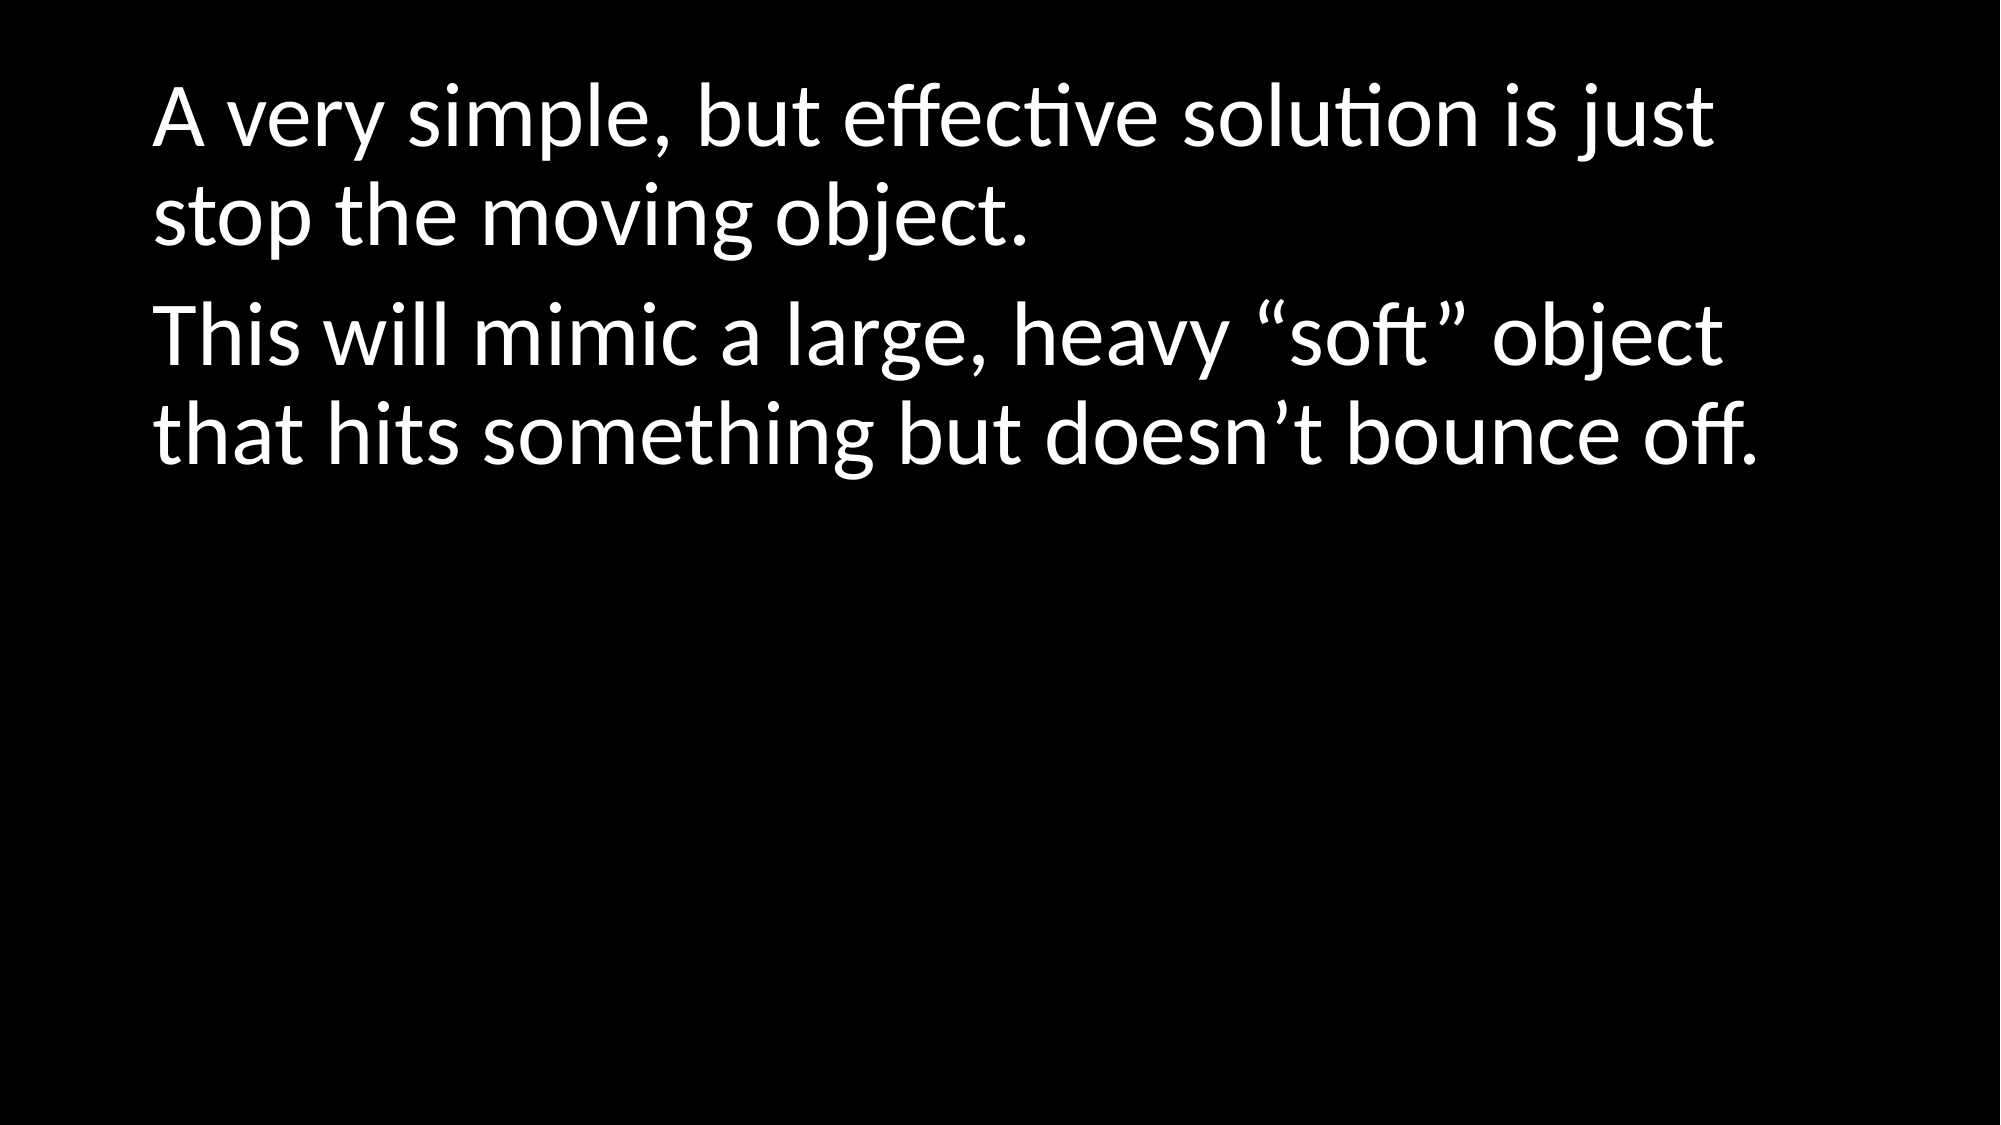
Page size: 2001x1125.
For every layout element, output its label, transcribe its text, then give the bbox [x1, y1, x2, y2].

list A very simple, but effective solution is just stop the moving object. This will mimic a large, heavy “soft” object that hits something but doesn’t bounce off. [137, 59, 1863, 1014]
